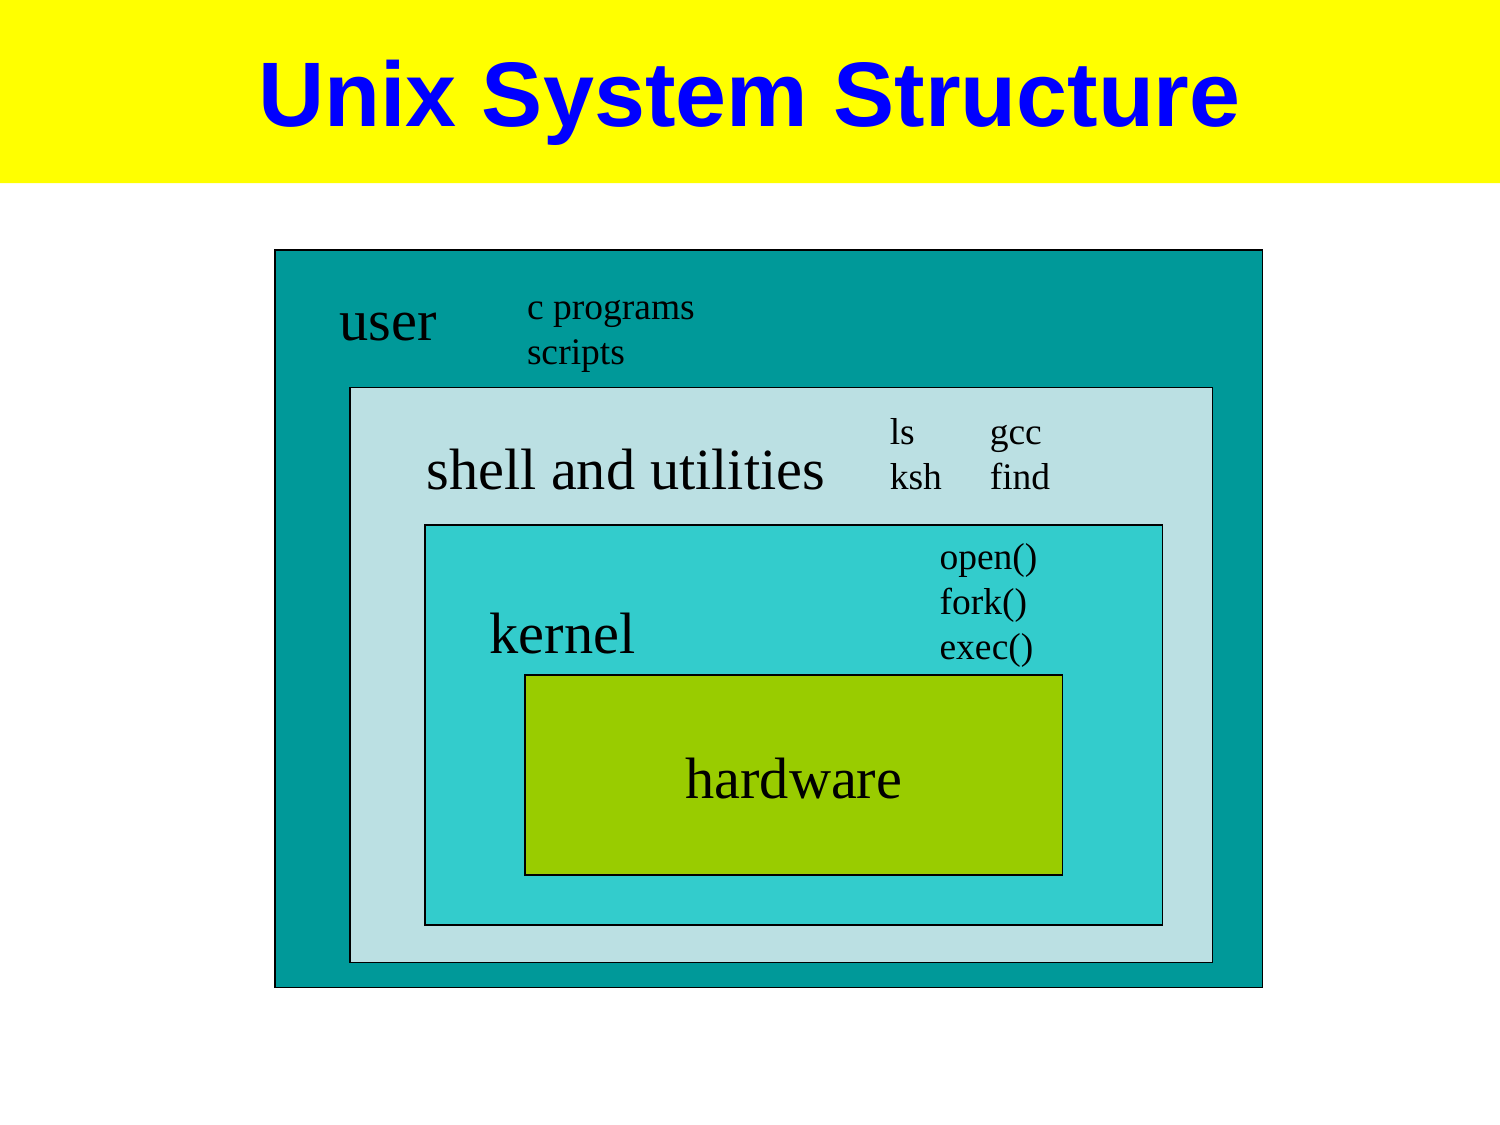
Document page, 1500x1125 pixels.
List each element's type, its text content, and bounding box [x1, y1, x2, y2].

title Unix System Structure [0, 0, 1500, 184]
text_box c programs scripts [512, 274, 725, 380]
text_box [424, 525, 1163, 925]
text_box gcc find [974, 399, 1113, 505]
text_box open() fork() exec() [924, 524, 1063, 675]
text_box kernel [474, 587, 750, 673]
text_box [350, 387, 1213, 963]
text_box shell and utilities [397, 423, 841, 509]
text_box ls ksh [874, 399, 974, 505]
text_box user [325, 275, 453, 360]
text_box [274, 249, 1263, 988]
text_box hardware [524, 675, 1063, 875]
